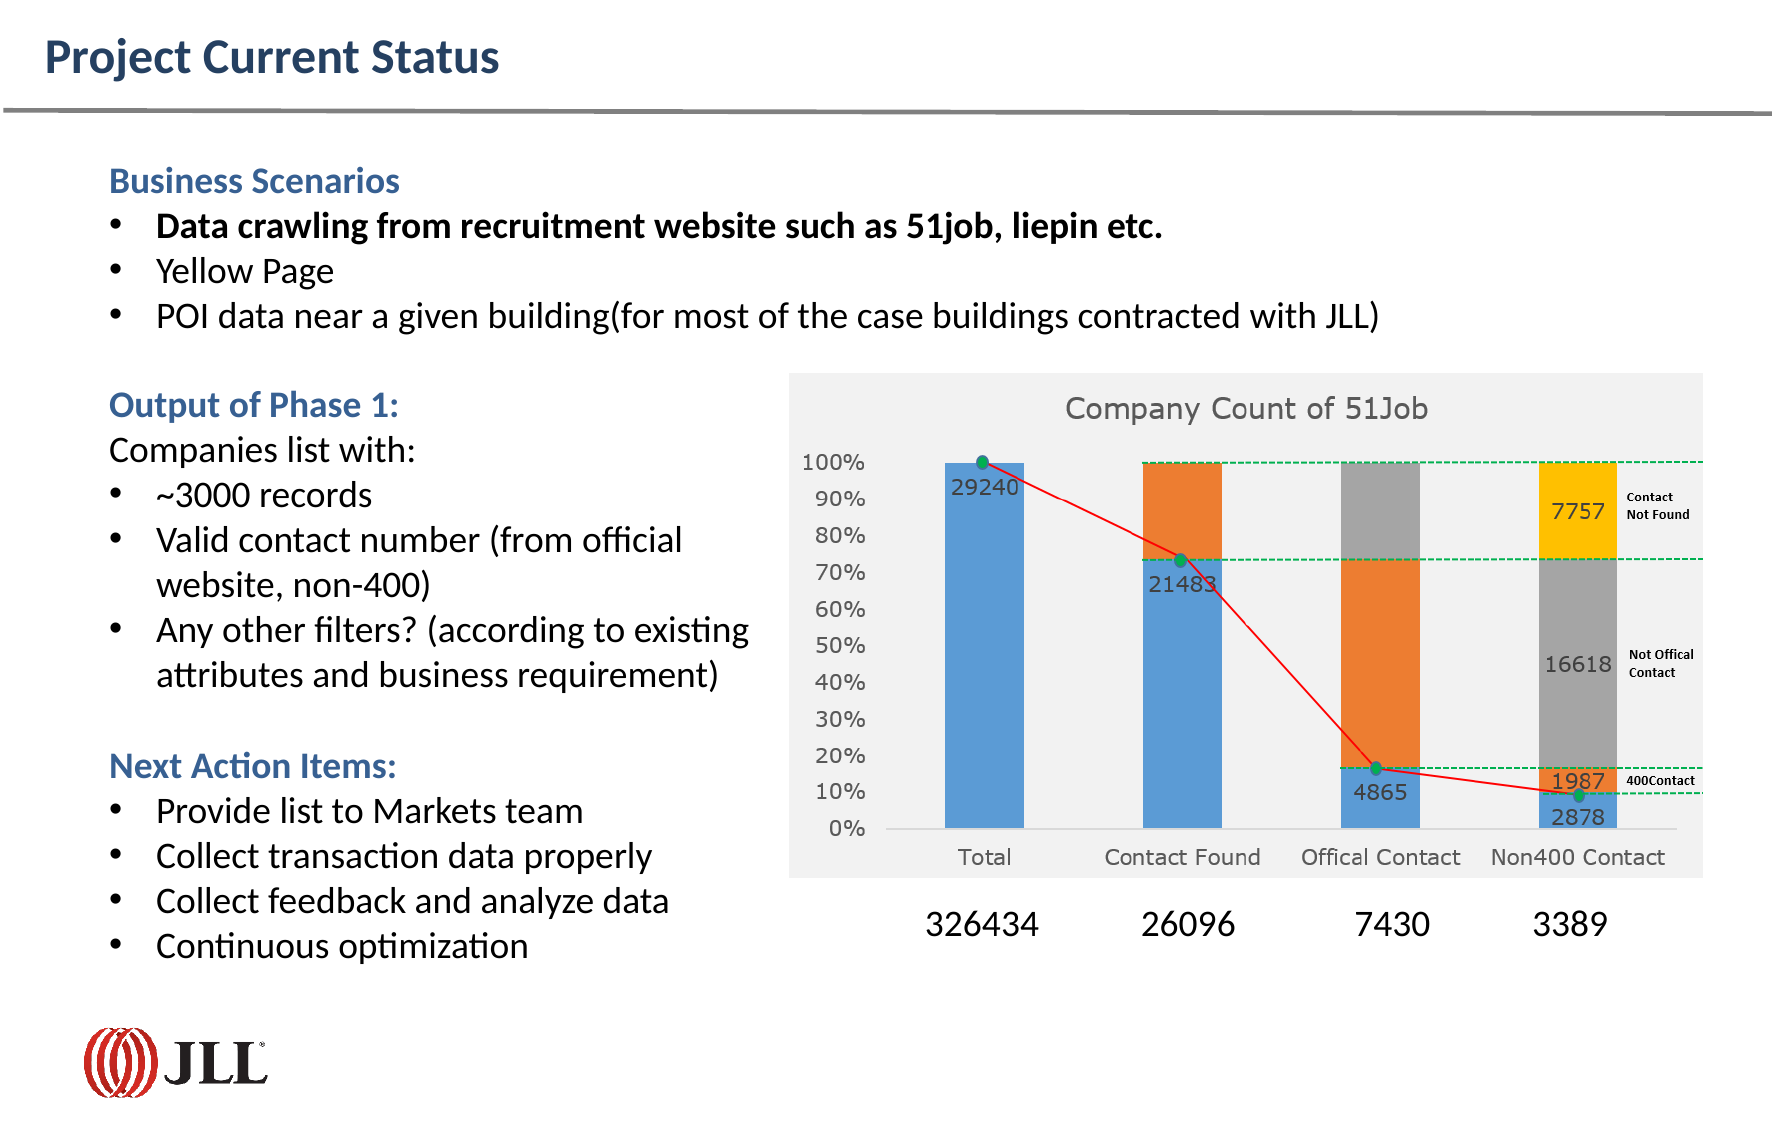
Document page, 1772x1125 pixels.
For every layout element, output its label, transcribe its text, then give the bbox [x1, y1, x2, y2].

text_box Output of Phase 1: Companies list with: ~3000 records Valid contact number (from official website, non-400) Any other filters? (according to existing attributes and business requirement) [94, 372, 777, 748]
text_box Business Scenarios Data crawling from recruitment website such as 51job, liepin etc. Yellow Page POI data near a given building(for most of the case buildings contracted with JLL) Next Action Items: Provide list to Markets team Collect transaction data properly Collect feedback and analyze data Continuous optimization [94, 148, 1664, 974]
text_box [3, 109, 1772, 114]
text_box 326434 26096 7430 3389 [910, 891, 1703, 952]
picture [789, 373, 1703, 878]
picture [49, 1012, 302, 1113]
text_box Project Current Status [30, 16, 1549, 92]
